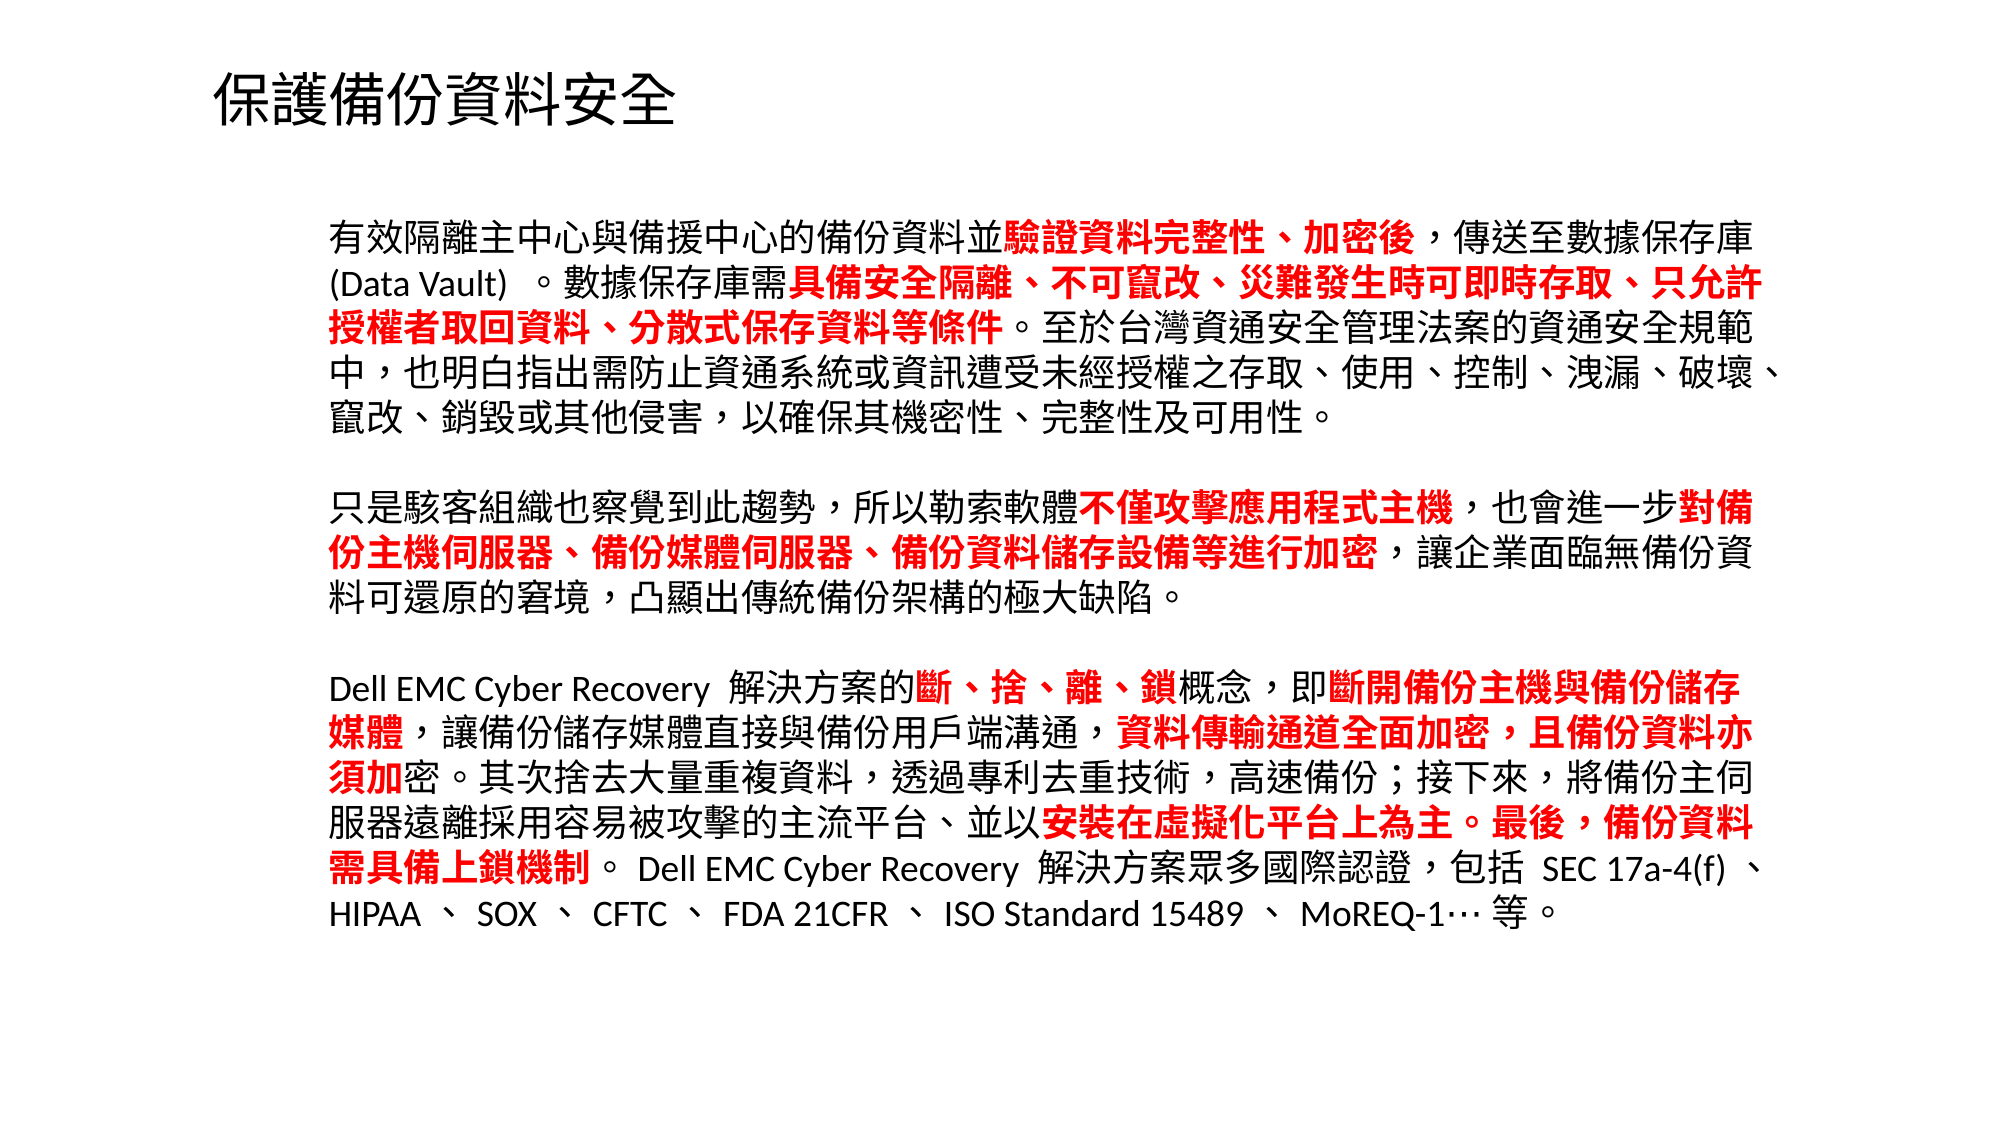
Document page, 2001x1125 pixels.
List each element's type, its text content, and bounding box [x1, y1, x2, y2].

text_box 有效隔離主中心與備援中心的備份資料並驗證資料完整性、加密後，傳送至數據保存庫(Data Vault) 。數據保存庫需具備安全隔離、不可竄改、災難發生時可即時存取、只允許授權者取回資料、分散式保存資料等條件。至於台灣資通安全管理法案的資通安全規範中，也明白指出需防止資通系統或資訊遭受未經授權之存取、使用、控制、洩漏、破壞、竄改、銷毀或其他侵害，以確保其機密性、完整性及可用性。 只是駭客組織也察覺到此趨勢，所以勒索軟體不僅攻擊應用程式主機，也會進一步對備份主機伺服器、備份媒體伺服器、備份資料儲存設備等進行加密，讓企業面臨無備份資料可還原的窘境，凸顯出傳統備份架構的極大缺陷。 Dell EMC Cyber Recovery 解決方案的斷、捨、離、鎖概念，即斷開備份主機與備份儲存媒體，讓備份儲存媒體直接與備份用戶端溝通，資料傳輸通道全面加密，且備份資料亦須加密。其次捨去大量重複資料，透過專利去重技術，高速備份；接下來，將備份主伺服器遠離採用容易被攻擊的主流平台、並以安裝在虛擬化平台上為主。最後，備份資料需具備上鎖機制。Dell EMC Cyber Recovery 解決方案眾多國際認證，包括 SEC 17a-4(f)、HIPAA、SOX、CFTC、FDA 21CFR、ISO Standard 15489、MoREQ-1⋯等。 [313, 206, 1792, 942]
text_box 保護備份資料安全 [197, 56, 694, 141]
